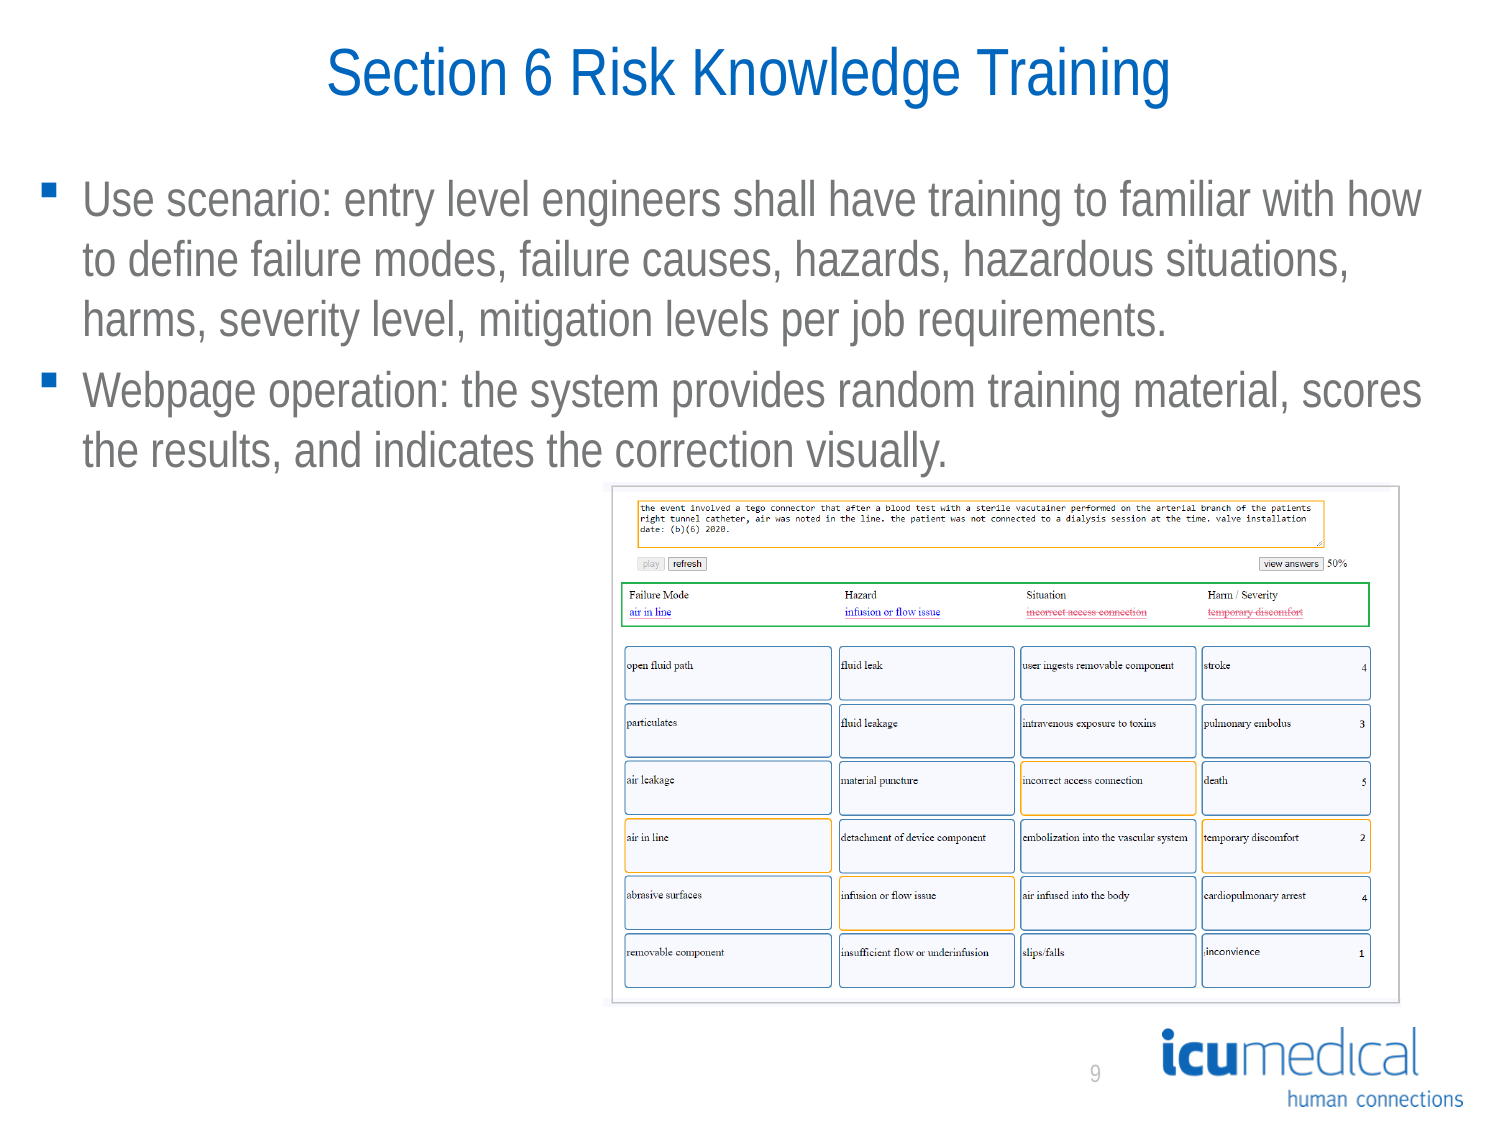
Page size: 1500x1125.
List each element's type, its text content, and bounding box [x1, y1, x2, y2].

list Use scenario: entry level engineers shall have training to familiar with how to define failure modes, failure causes, hazards, hazardous situations, harms, severity level, mitigation levels per job requirements. Webpage operation: the system provides random training material, scores the results, and indicates the correction visually. [37, 166, 1463, 1023]
slide_number 9 [1074, 1042, 1425, 1103]
picture [1162, 1027, 1463, 1107]
title Section 6 Risk Knowledge Training [37, 29, 1463, 166]
picture [602, 482, 1402, 1007]
